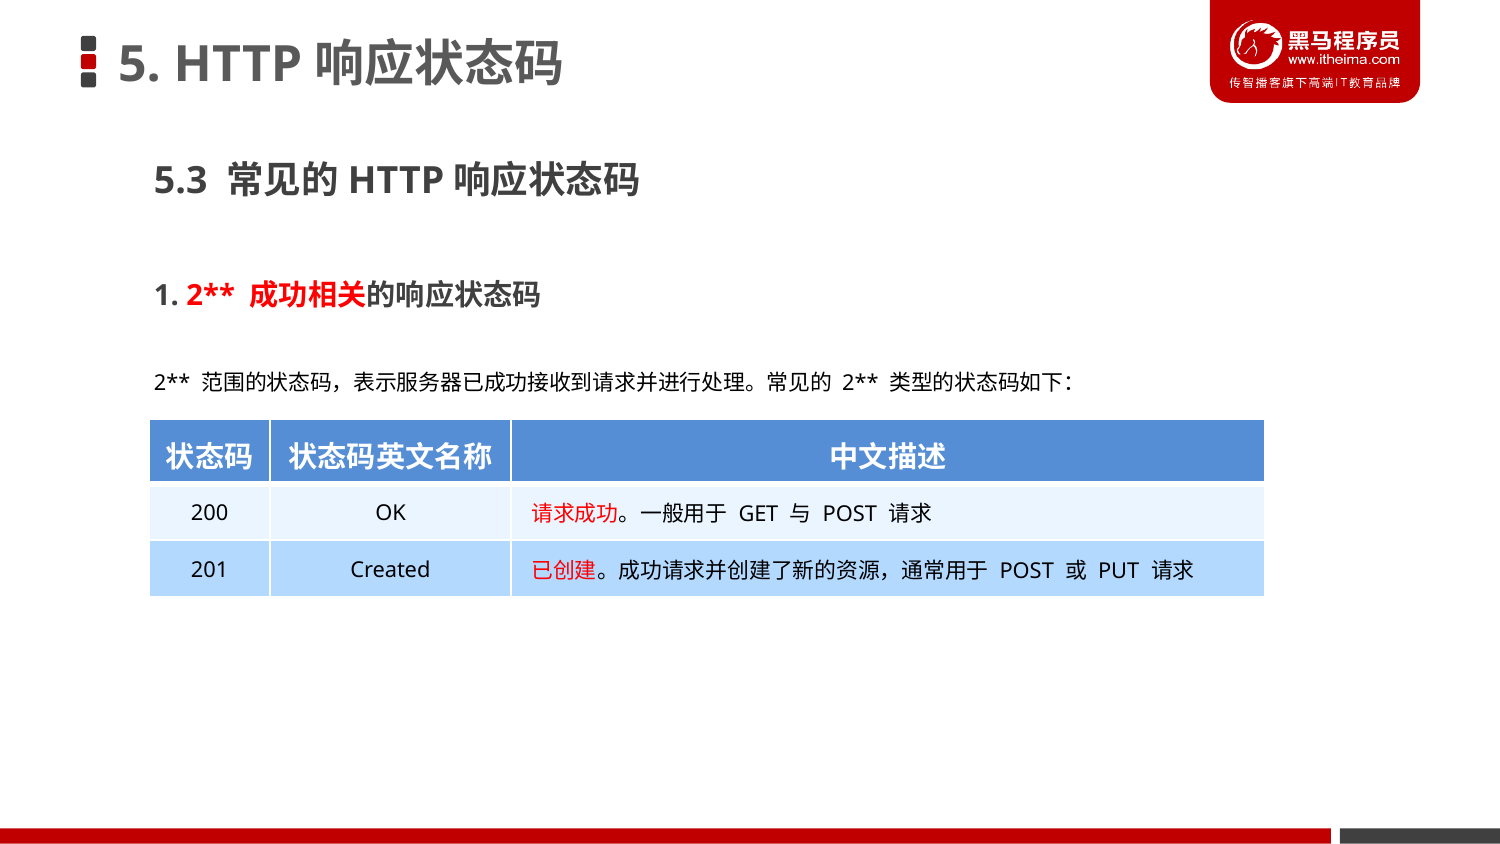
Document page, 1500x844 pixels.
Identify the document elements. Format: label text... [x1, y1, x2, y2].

list 5.3 常见的HTTP响应状态码 [139, 153, 1209, 243]
table_cell 200 [150, 487, 269, 539]
table_header 状态码英文名称 [271, 420, 510, 481]
table_cell OK [271, 487, 510, 539]
table_header 状态码 [150, 420, 269, 481]
title 5. HTTP响应状态码 [103, 0, 1209, 130]
table_cell 请求成功。一般用于 GET 与 POST 请求 [512, 487, 1264, 539]
table_cell 已创建。成功请求并创建了新的资源，通常用于 POST 或 PUT 请求 [512, 541, 1264, 596]
table_cell Created [271, 541, 510, 596]
table_cell 201 [150, 541, 269, 596]
picture [1211, 11, 1419, 97]
table_header 中文描述 [512, 420, 1264, 481]
text_box 1. 2** 成功相关的响应状态码 [139, 273, 1204, 320]
list 2** 范围的状态码，表示服务器已成功接收到请求并进行处理。常见的 2** 类型的状态码如下： [139, 348, 1299, 417]
